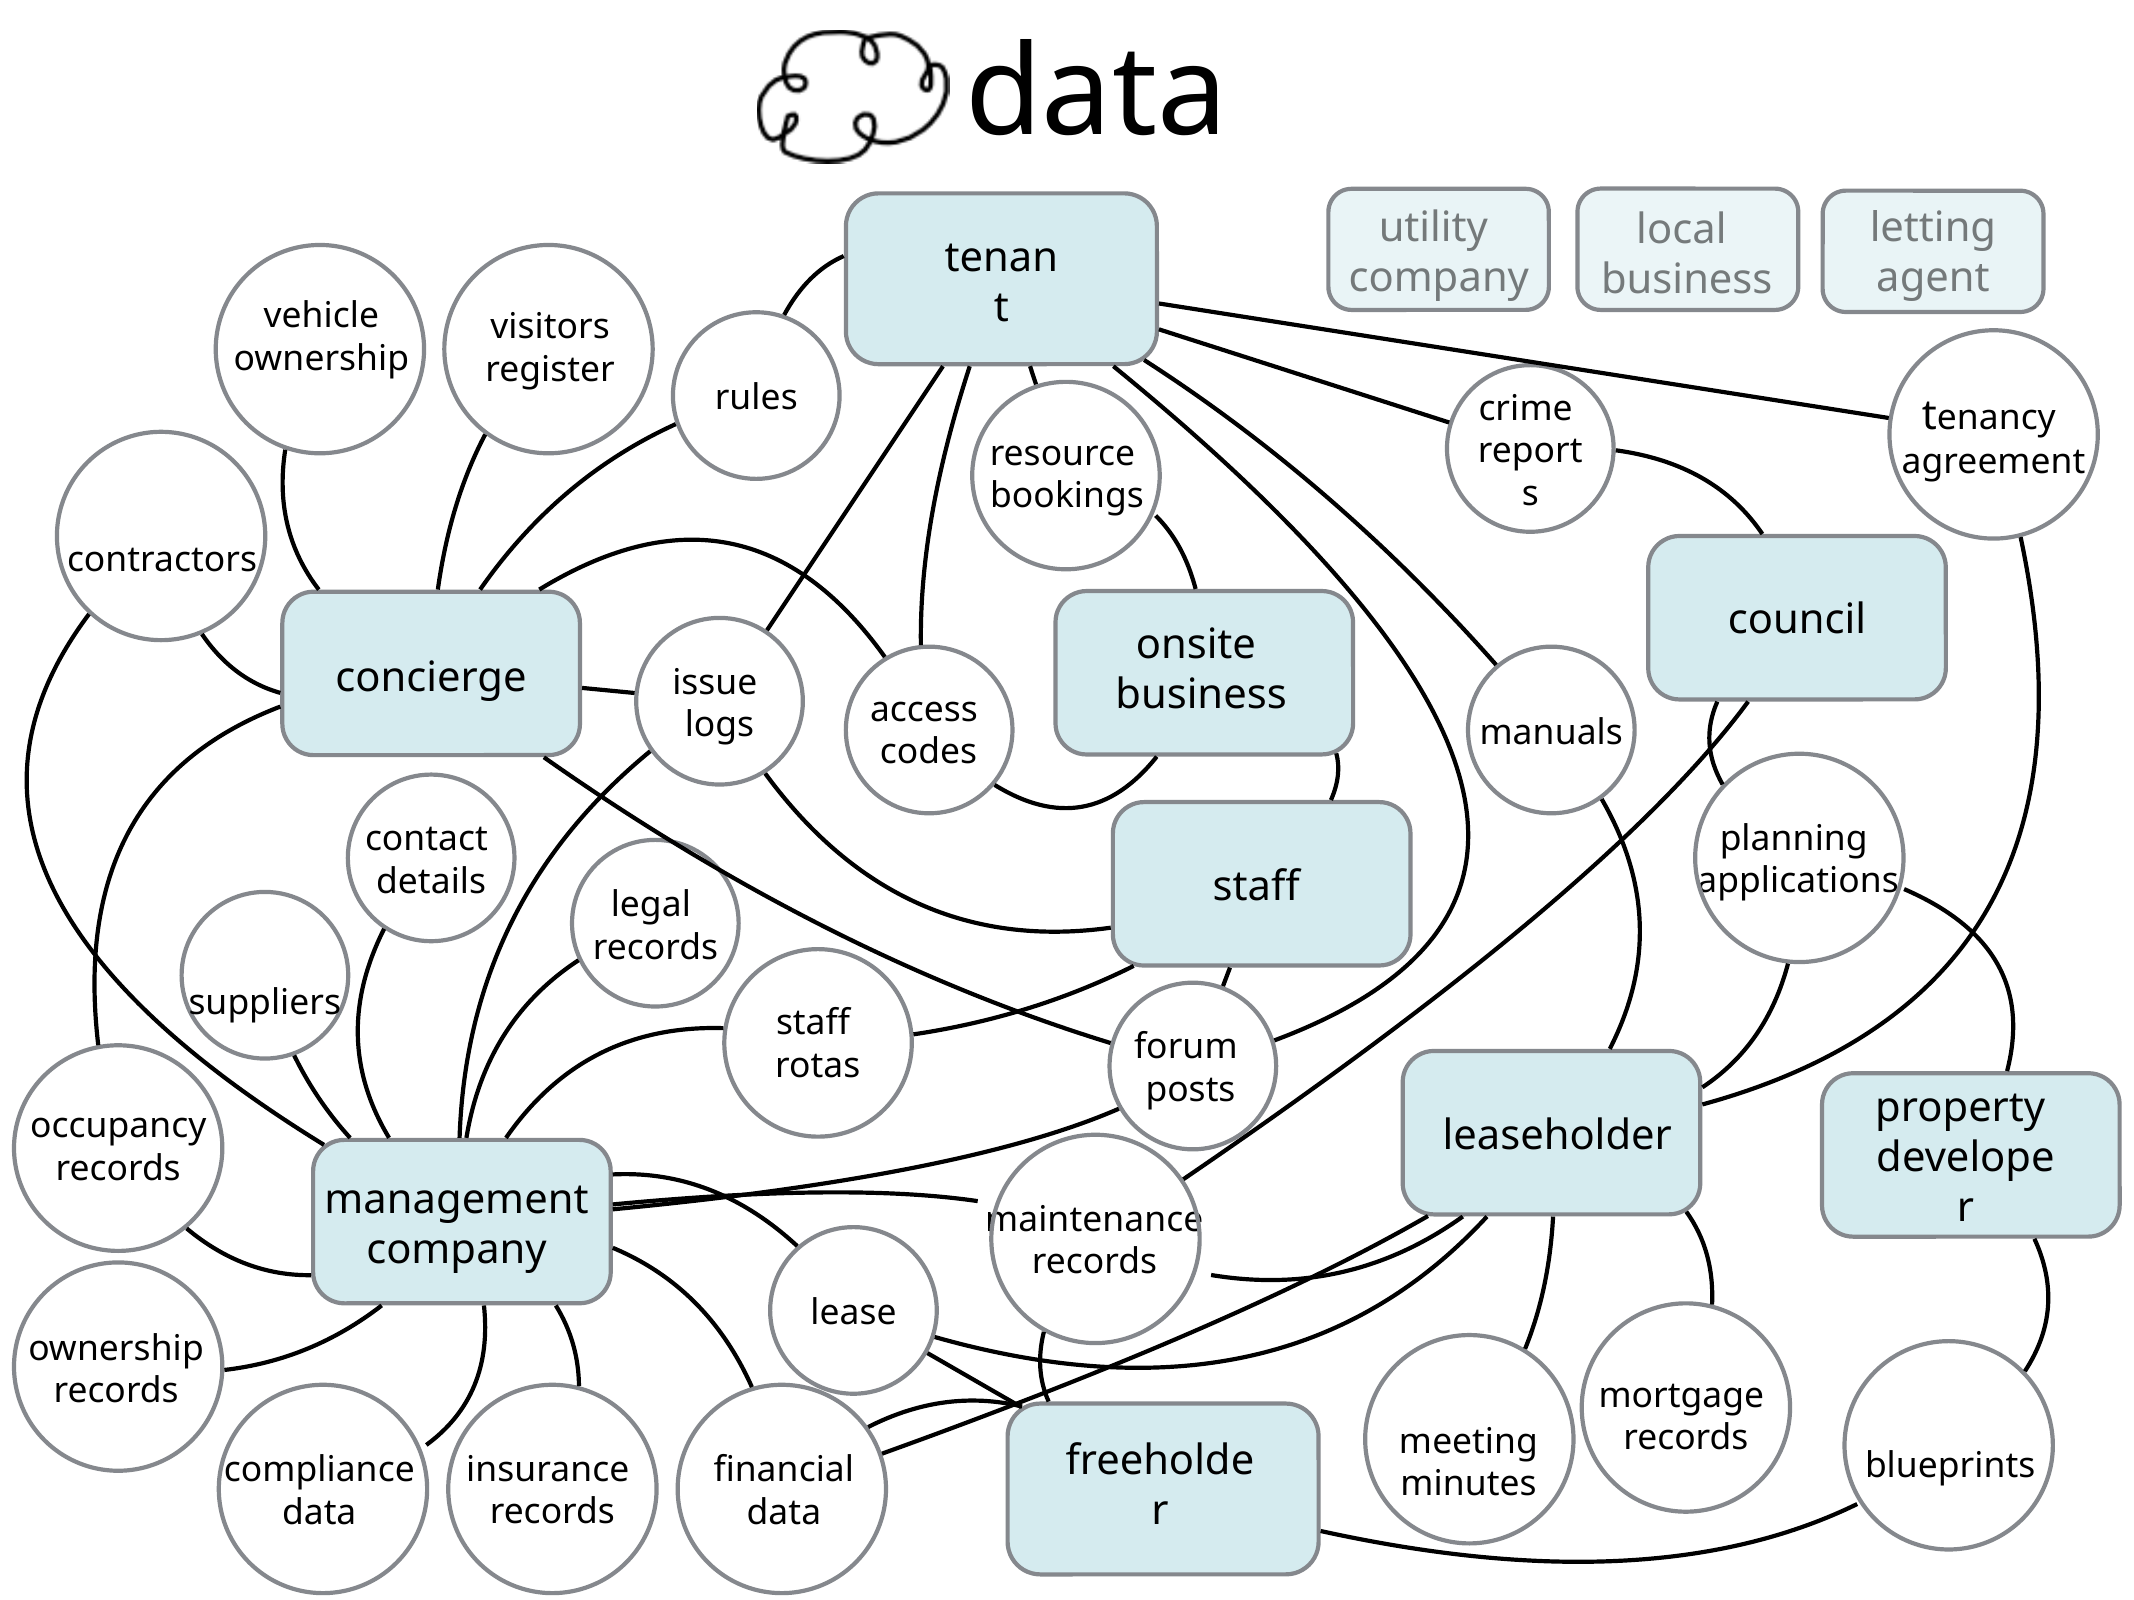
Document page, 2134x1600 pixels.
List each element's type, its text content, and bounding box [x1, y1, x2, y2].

text_box [438, 460, 478, 584]
text_box [778, 791, 1107, 932]
text_box letting agent [1840, 191, 2026, 309]
text_box [1040, 1361, 1049, 1396]
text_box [1692, 753, 1905, 963]
text_box [231, 1065, 319, 1137]
text_box [1913, 893, 2014, 1066]
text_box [1402, 1050, 1701, 1215]
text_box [672, 311, 840, 480]
text_box [1388, 1221, 1420, 1233]
text_box [1709, 907, 1947, 1103]
text_box [437, 1404, 443, 1437]
text_box [1693, 706, 1745, 748]
text_box [789, 257, 840, 305]
text_box [1220, 1221, 1457, 1274]
text_box [1258, 972, 1400, 1037]
text_box [619, 1201, 649, 1205]
text_box [661, 428, 667, 437]
text_box [227, 1245, 308, 1276]
text_box [1285, 825, 1603, 1109]
text_box [986, 1221, 1483, 1368]
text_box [977, 1134, 1212, 1344]
text_box [1155, 369, 1473, 640]
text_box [571, 839, 739, 1007]
text_box [619, 1137, 973, 1209]
text_box [1021, 760, 1155, 809]
text_box [2027, 1243, 2049, 1333]
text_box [971, 381, 1160, 570]
text_box [1902, 546, 2039, 932]
text_box [1602, 820, 1640, 1043]
text_box [231, 1310, 376, 1370]
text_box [56, 431, 267, 641]
title data [949, 0, 1244, 191]
text_box [688, 1204, 769, 1234]
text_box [1581, 1303, 1791, 1512]
text_box [1026, 971, 1122, 1006]
text_box [1577, 188, 1799, 310]
text_box [1614, 749, 1691, 840]
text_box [1844, 1340, 2054, 1550]
text_box [484, 460, 634, 584]
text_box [1446, 364, 1614, 533]
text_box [845, 646, 1013, 814]
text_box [677, 1384, 887, 1594]
text_box [1709, 706, 1719, 733]
text_box [548, 539, 803, 610]
text_box [944, 1328, 979, 1349]
text_box [1709, 969, 1787, 1083]
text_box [1109, 982, 1277, 1150]
text_box [782, 575, 872, 649]
text_box [299, 1065, 347, 1132]
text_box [635, 617, 804, 785]
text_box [769, 1226, 937, 1394]
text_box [215, 244, 425, 454]
text_box [453, 1310, 486, 1378]
text_box [619, 1174, 710, 1197]
text_box [557, 1310, 579, 1377]
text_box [724, 948, 913, 1137]
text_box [1647, 535, 1947, 700]
text_box [26, 648, 209, 1037]
text_box [1027, 1111, 1104, 1127]
text_box [608, 767, 634, 799]
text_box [13, 1045, 223, 1252]
text_box [510, 1028, 719, 1132]
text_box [1364, 1334, 1574, 1544]
text_box [1542, 195, 1549, 304]
text_box [1163, 412, 1343, 583]
text_box [747, 859, 1104, 1041]
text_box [1889, 329, 2099, 539]
text_box [459, 797, 621, 1132]
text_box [179, 891, 351, 1059]
text_box [550, 762, 693, 832]
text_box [1821, 1072, 2120, 1237]
text_box [282, 460, 318, 584]
text_box [94, 956, 127, 1038]
text_box [1822, 191, 2044, 312]
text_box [1055, 590, 1354, 755]
text_box [1207, 605, 1469, 954]
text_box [447, 1384, 657, 1594]
text_box [895, 1399, 1006, 1449]
text_box [212, 648, 277, 692]
text_box [1424, 1504, 1839, 1562]
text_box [1112, 801, 1411, 966]
text_box [359, 948, 389, 1132]
text_box [1326, 1529, 1361, 1540]
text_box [845, 193, 1158, 365]
text_box [1622, 451, 1759, 528]
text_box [212, 1384, 428, 1594]
text_box [919, 1006, 1016, 1034]
text_box [920, 371, 969, 639]
text_box [1714, 739, 1721, 746]
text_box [312, 1139, 611, 1304]
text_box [282, 591, 581, 756]
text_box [1007, 1403, 1319, 1575]
text_box utility company [1335, 190, 1542, 308]
text_box [467, 968, 566, 1132]
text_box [347, 774, 515, 942]
text_box [1529, 1221, 1553, 1327]
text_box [1462, 646, 1641, 814]
text_box [1328, 195, 1335, 303]
text_box local business [1592, 193, 1781, 310]
text_box [1014, 1384, 1044, 1396]
text_box [619, 1250, 748, 1377]
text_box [13, 1262, 223, 1471]
text_box [895, 1400, 998, 1424]
text_box [675, 1192, 972, 1204]
picture [757, 30, 950, 165]
text_box [1048, 1366, 1107, 1392]
text_box [164, 707, 277, 860]
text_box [444, 244, 653, 454]
text_box [1688, 1221, 1713, 1296]
